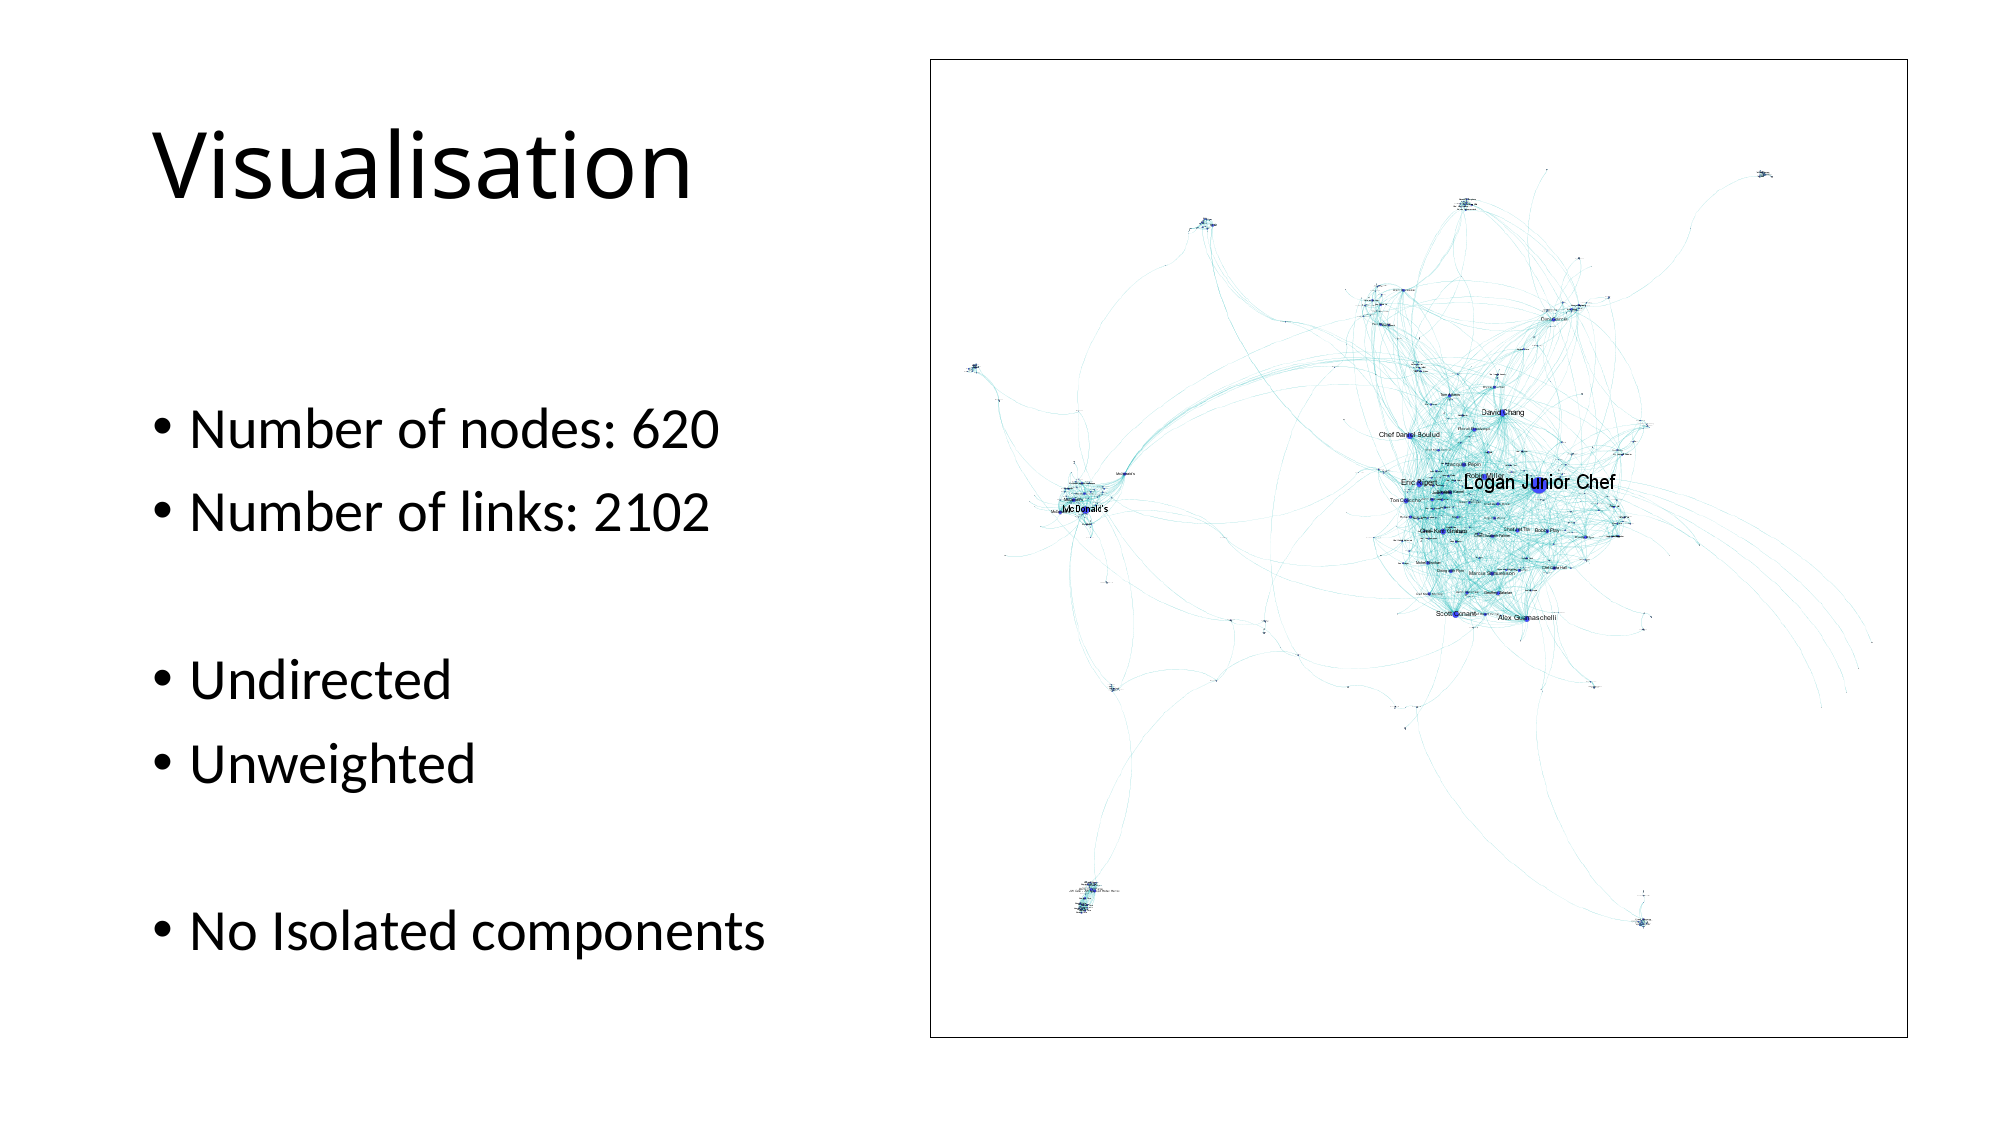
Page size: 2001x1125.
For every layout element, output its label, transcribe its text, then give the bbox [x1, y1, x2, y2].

picture [930, 59, 1908, 1038]
title Visualisation [137, 59, 930, 278]
list Number of nodes: 620 Number of links: 2102 Undirected Unweighted No Isolated components [137, 299, 930, 1014]
